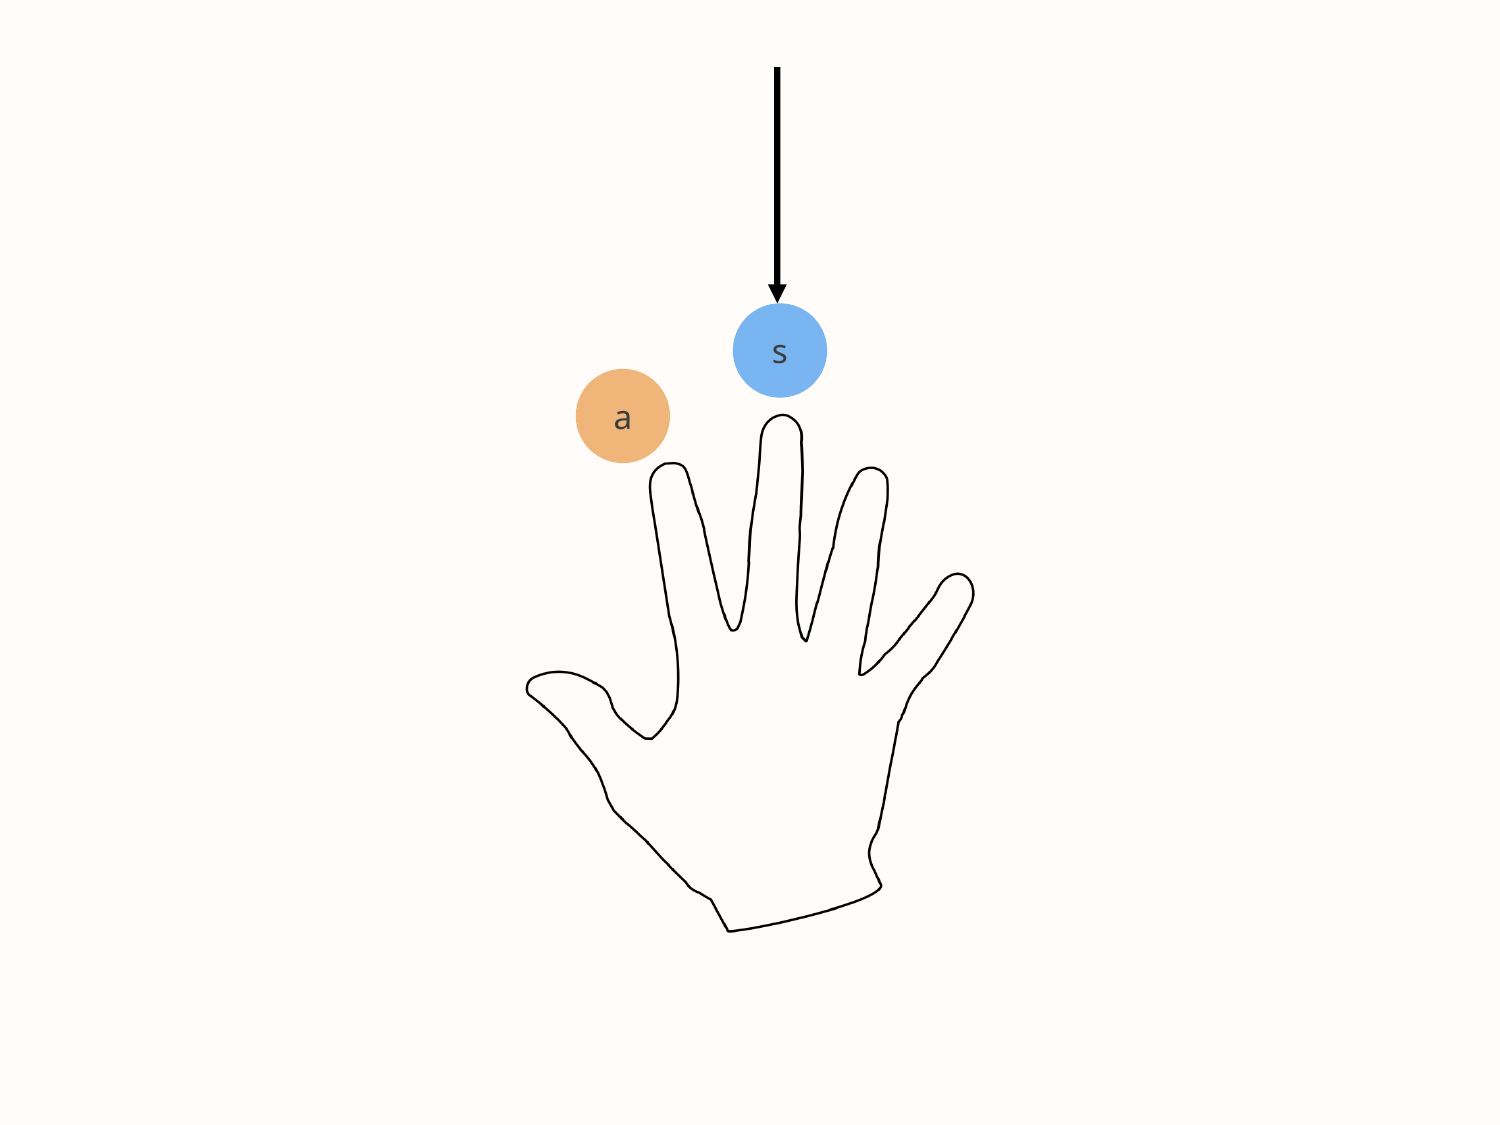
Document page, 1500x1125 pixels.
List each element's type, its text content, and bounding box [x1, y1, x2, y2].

picture [492, 368, 1007, 977]
text_box s [730, 301, 830, 367]
text_box [771, 67, 784, 304]
